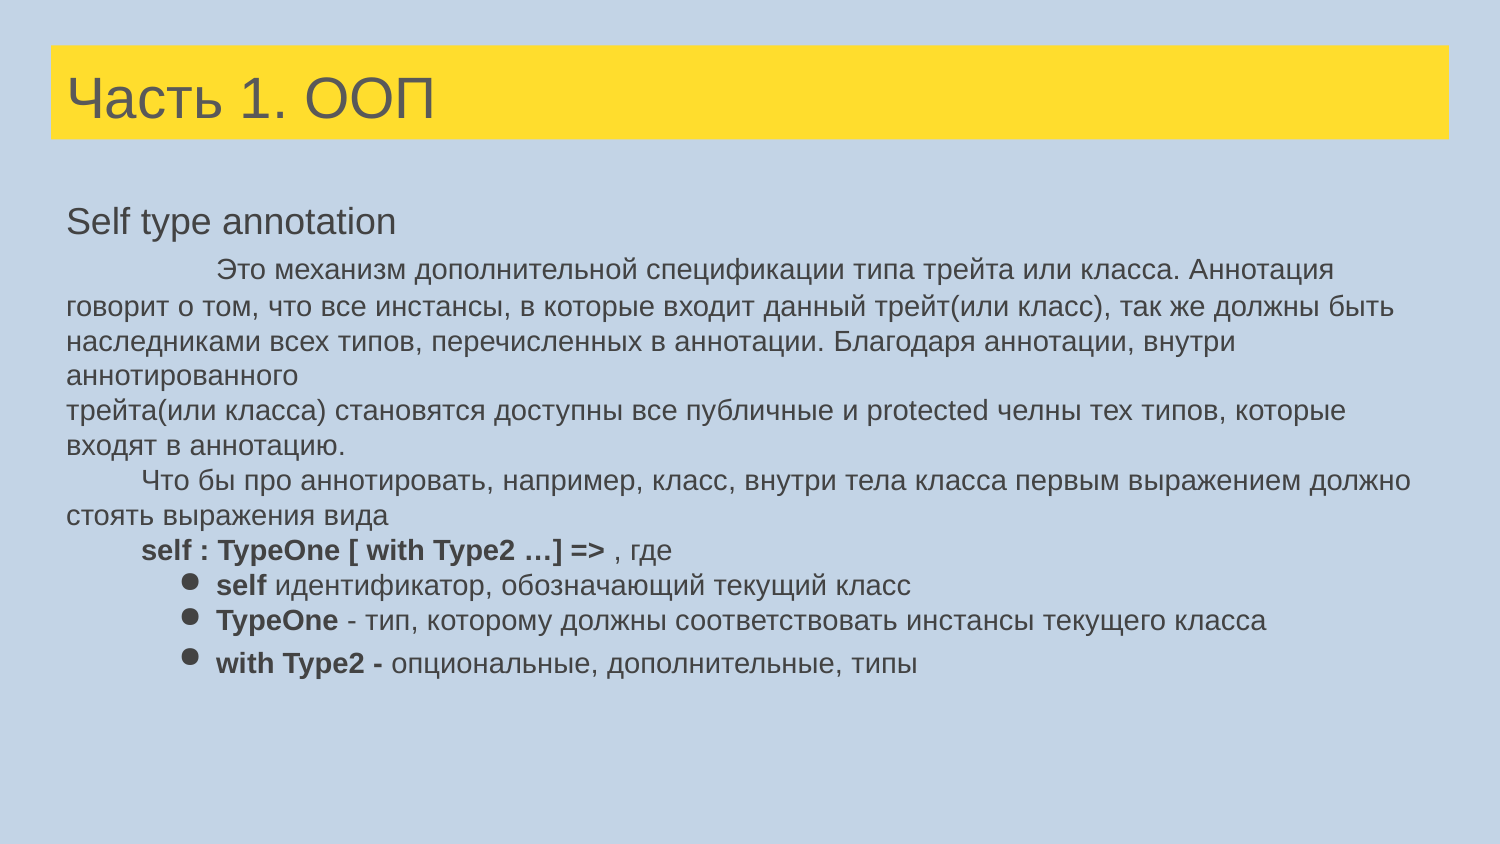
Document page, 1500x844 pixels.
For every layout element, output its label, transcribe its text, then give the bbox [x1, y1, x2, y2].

text_box Self type annotation Это механизм дополнительной спецификации типа трейта или класса. Аннотация говорит о том, что все инстансы, в которые входит данный трейт(или класс), так же должны быть наследниками всех типов, перечисленных в аннотации. Благодаря аннотации, внутри аннотированного трейта(или класса) становятся доступны все публичные и protected челны тех типов, которые входят в аннотацию. Что бы про аннотировать, например, класс, внутри тела класса первым выражением должно стоять выражения вида self : TypeOne [ with Type2 …] => , где self идентификатор, обозначающий текущий класс TypeOne - тип, которому должны соответствовать инстансы текущего класса with Type2 - опциональные, дополнительные, типы [51, 181, 1449, 804]
title Часть 1. ООП [51, 45, 1449, 140]
